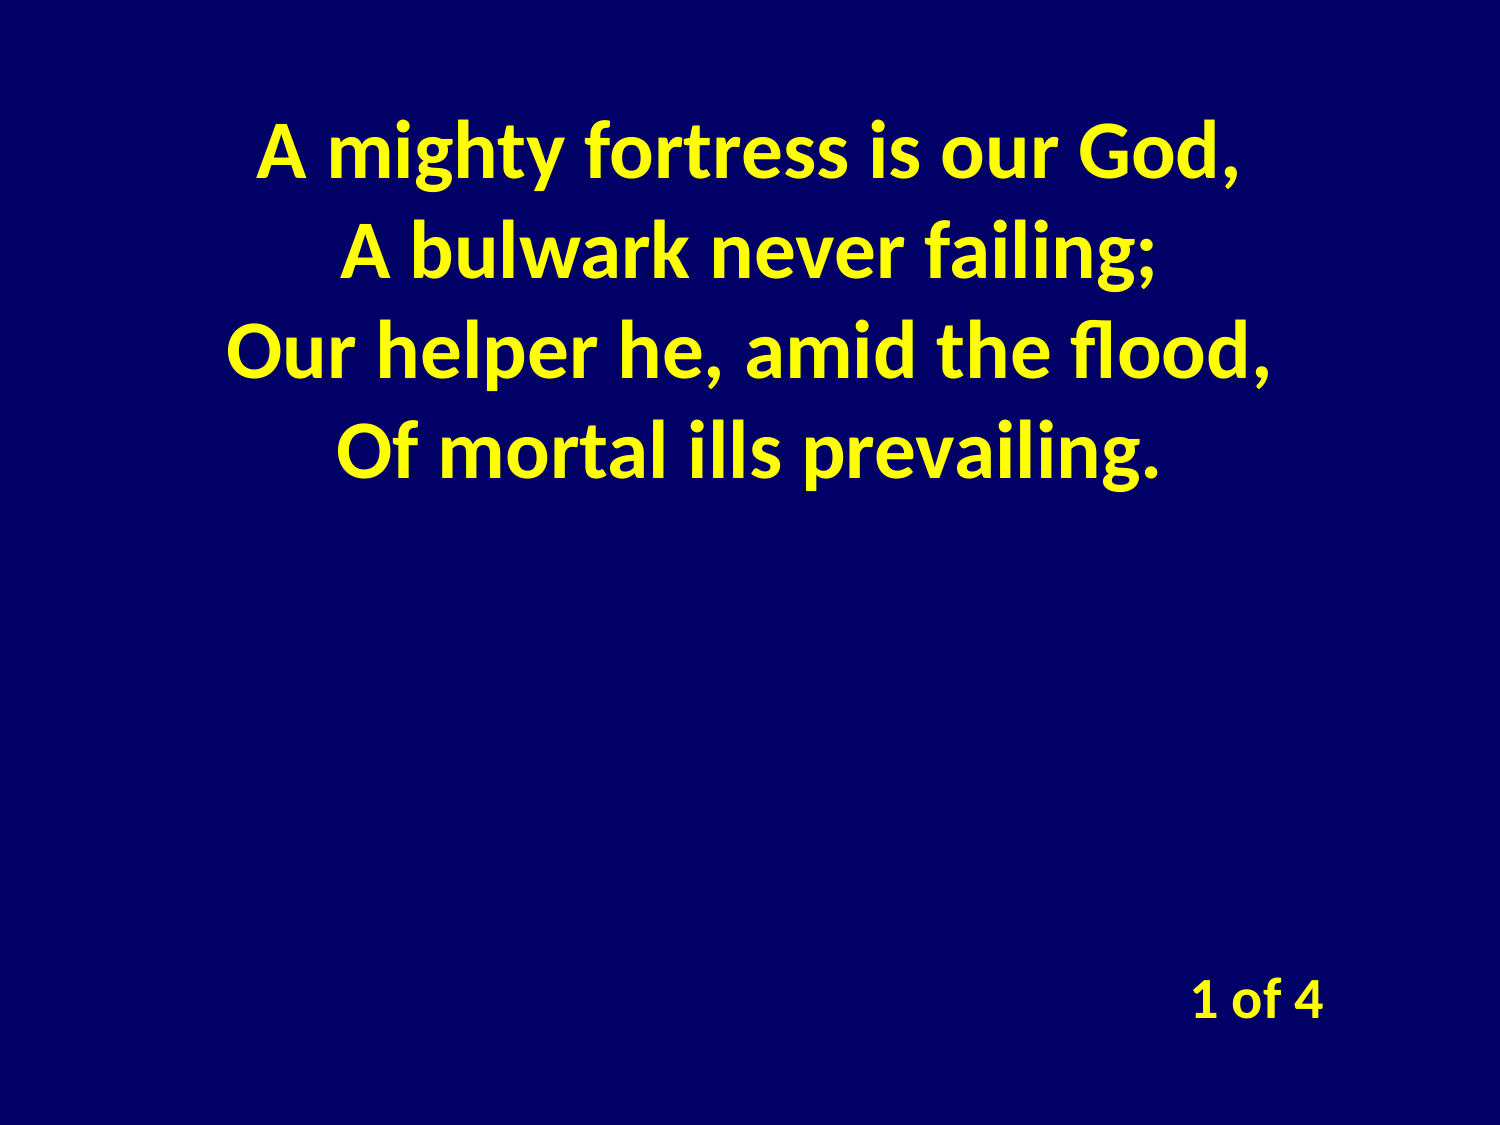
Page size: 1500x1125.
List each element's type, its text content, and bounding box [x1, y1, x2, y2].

text_box 1 of 4 [1174, 952, 1340, 1038]
text_box A mighty fortress is our God, A bulwark never failing; Our helper he, amid the flood, Of mortal ills prevailing. [41, 87, 1459, 503]
